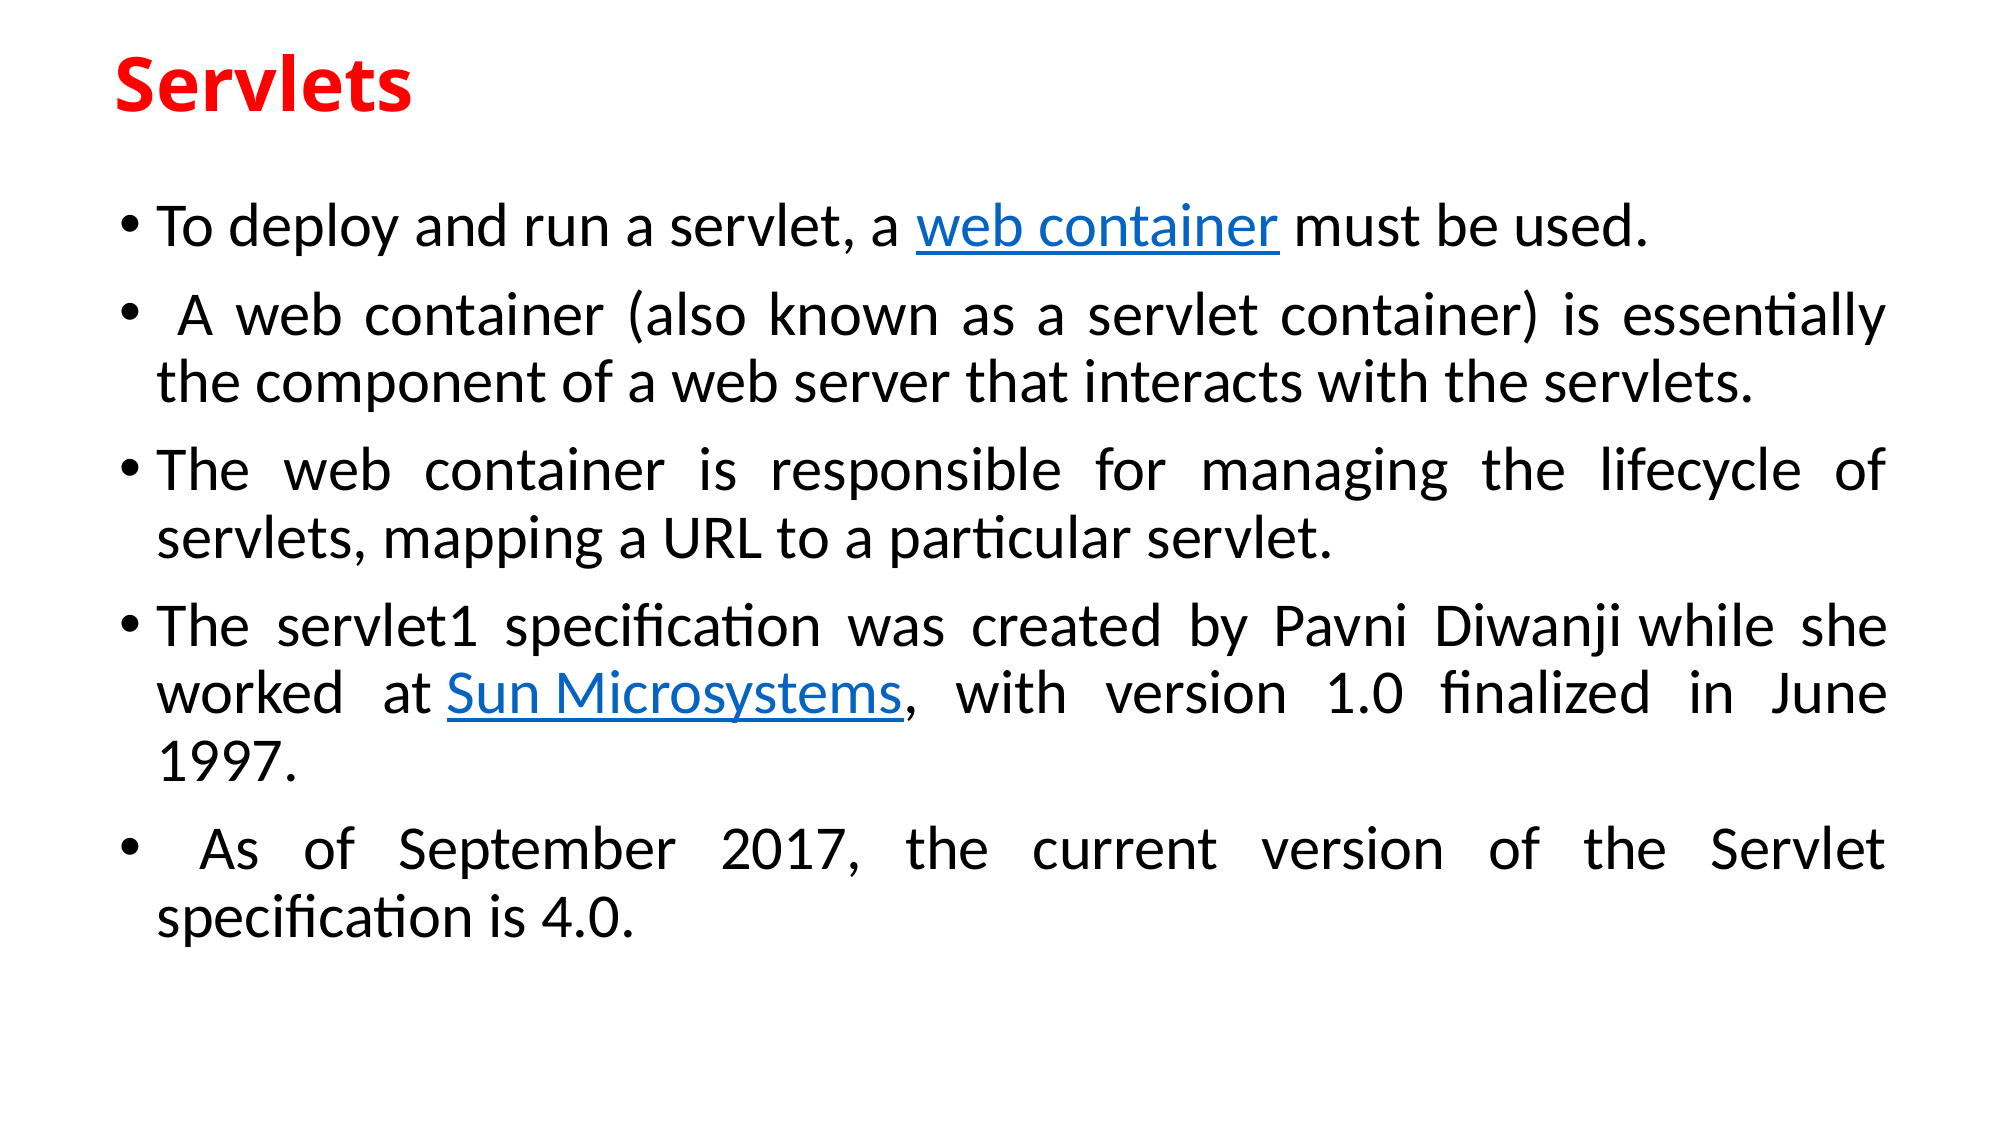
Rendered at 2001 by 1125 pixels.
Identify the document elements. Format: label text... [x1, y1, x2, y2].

title Servlets [99, 37, 1900, 138]
list To deploy and run a servlet, a web container must be used. A web container (also known as a servlet container) is essentially the component of a web server that interacts with the servlets. The web container is responsible for managing the lifecycle of servlets, mapping a URL to a particular servlet. The servlet1 specification was created by Pavni Diwanji while she worked at Sun Microsystems, with version 1.0 finalized in June 1997. As of September 2017, the current version of the Servlet specification is 4.0. [104, 185, 1905, 1036]
